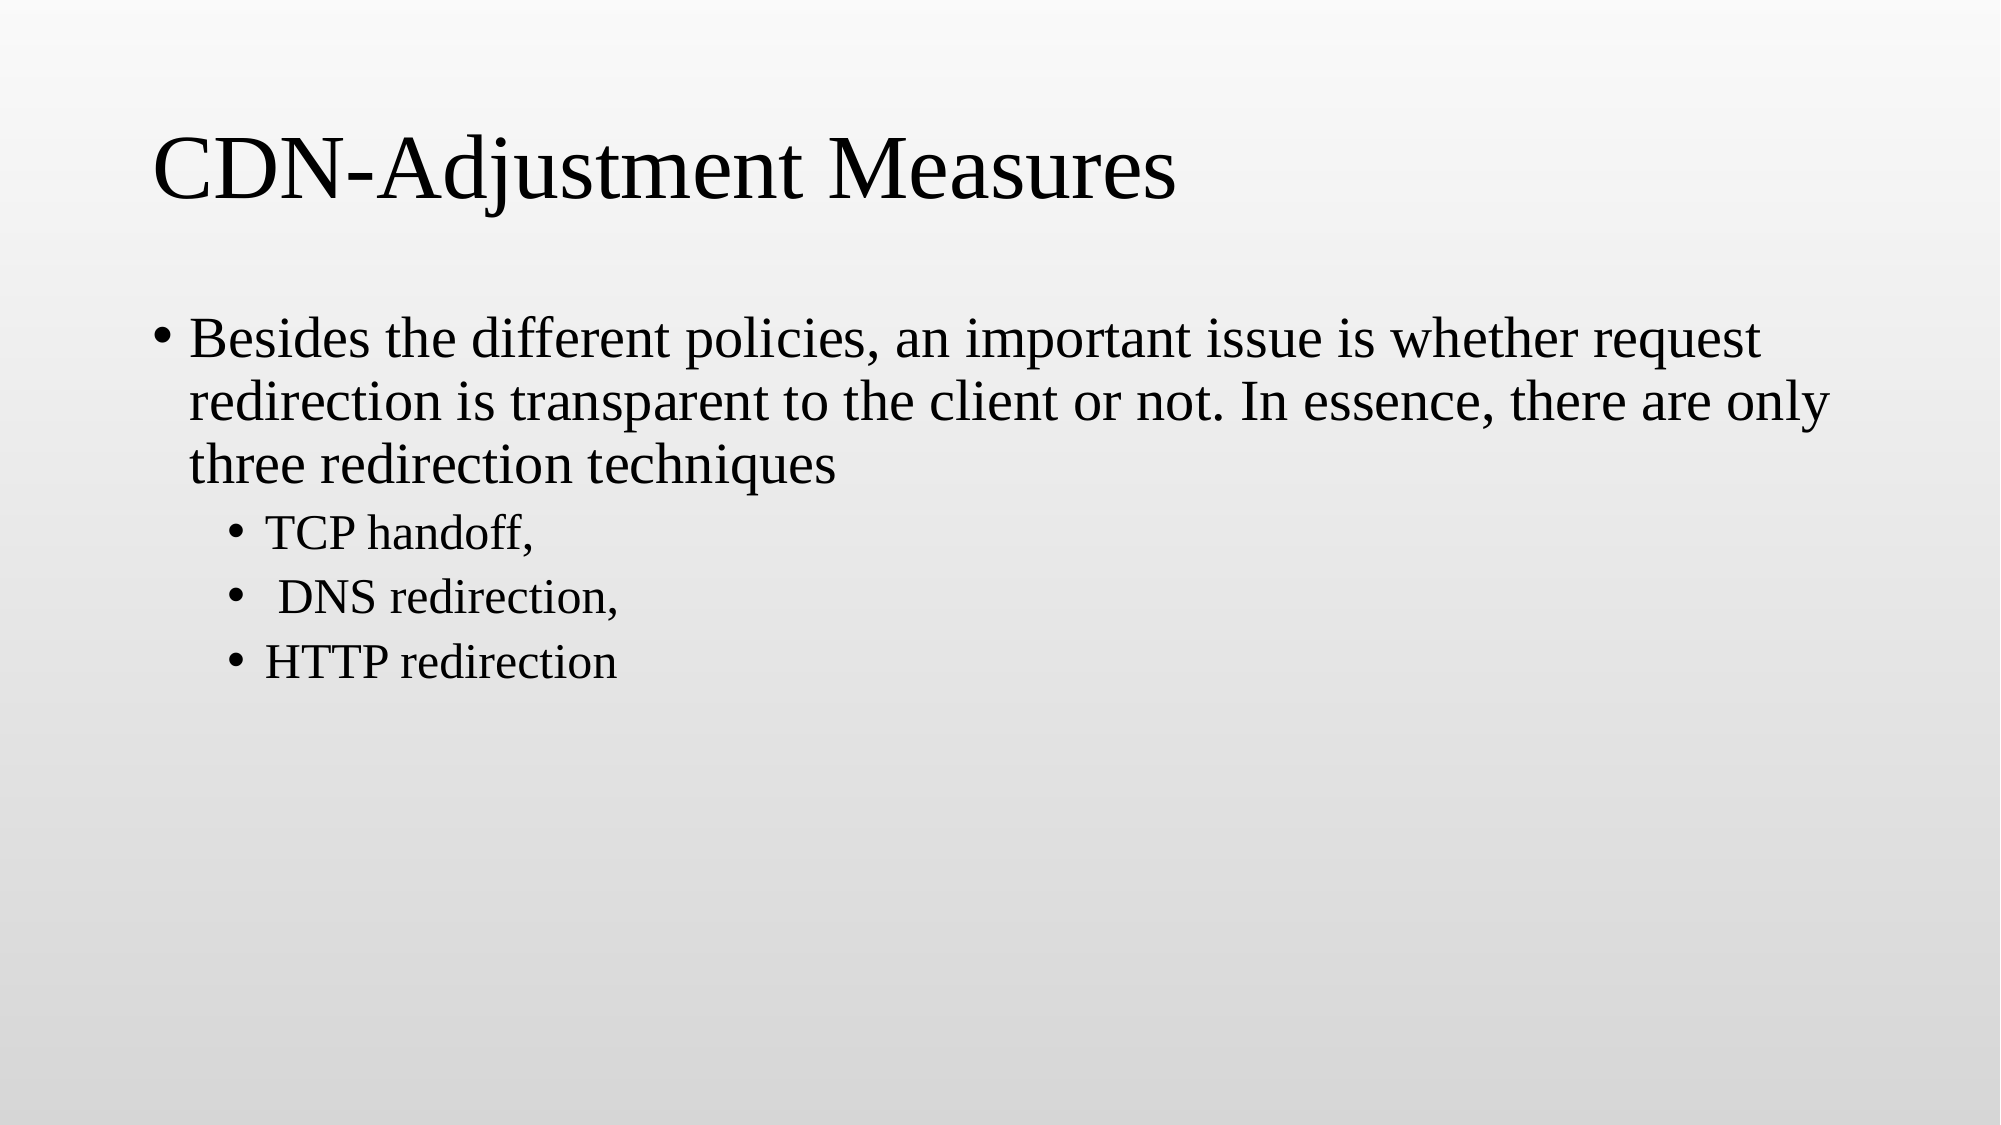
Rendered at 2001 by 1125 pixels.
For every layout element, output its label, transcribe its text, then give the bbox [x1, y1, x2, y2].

title CDN-Adjustment Measures [137, 59, 1863, 278]
list Besides the different policies, an important issue is whether request redirection is transparent to the client or not. In essence, there are only three redirection techniques TCP handoff, DNS redirection, HTTP redirection [137, 299, 1863, 1014]
